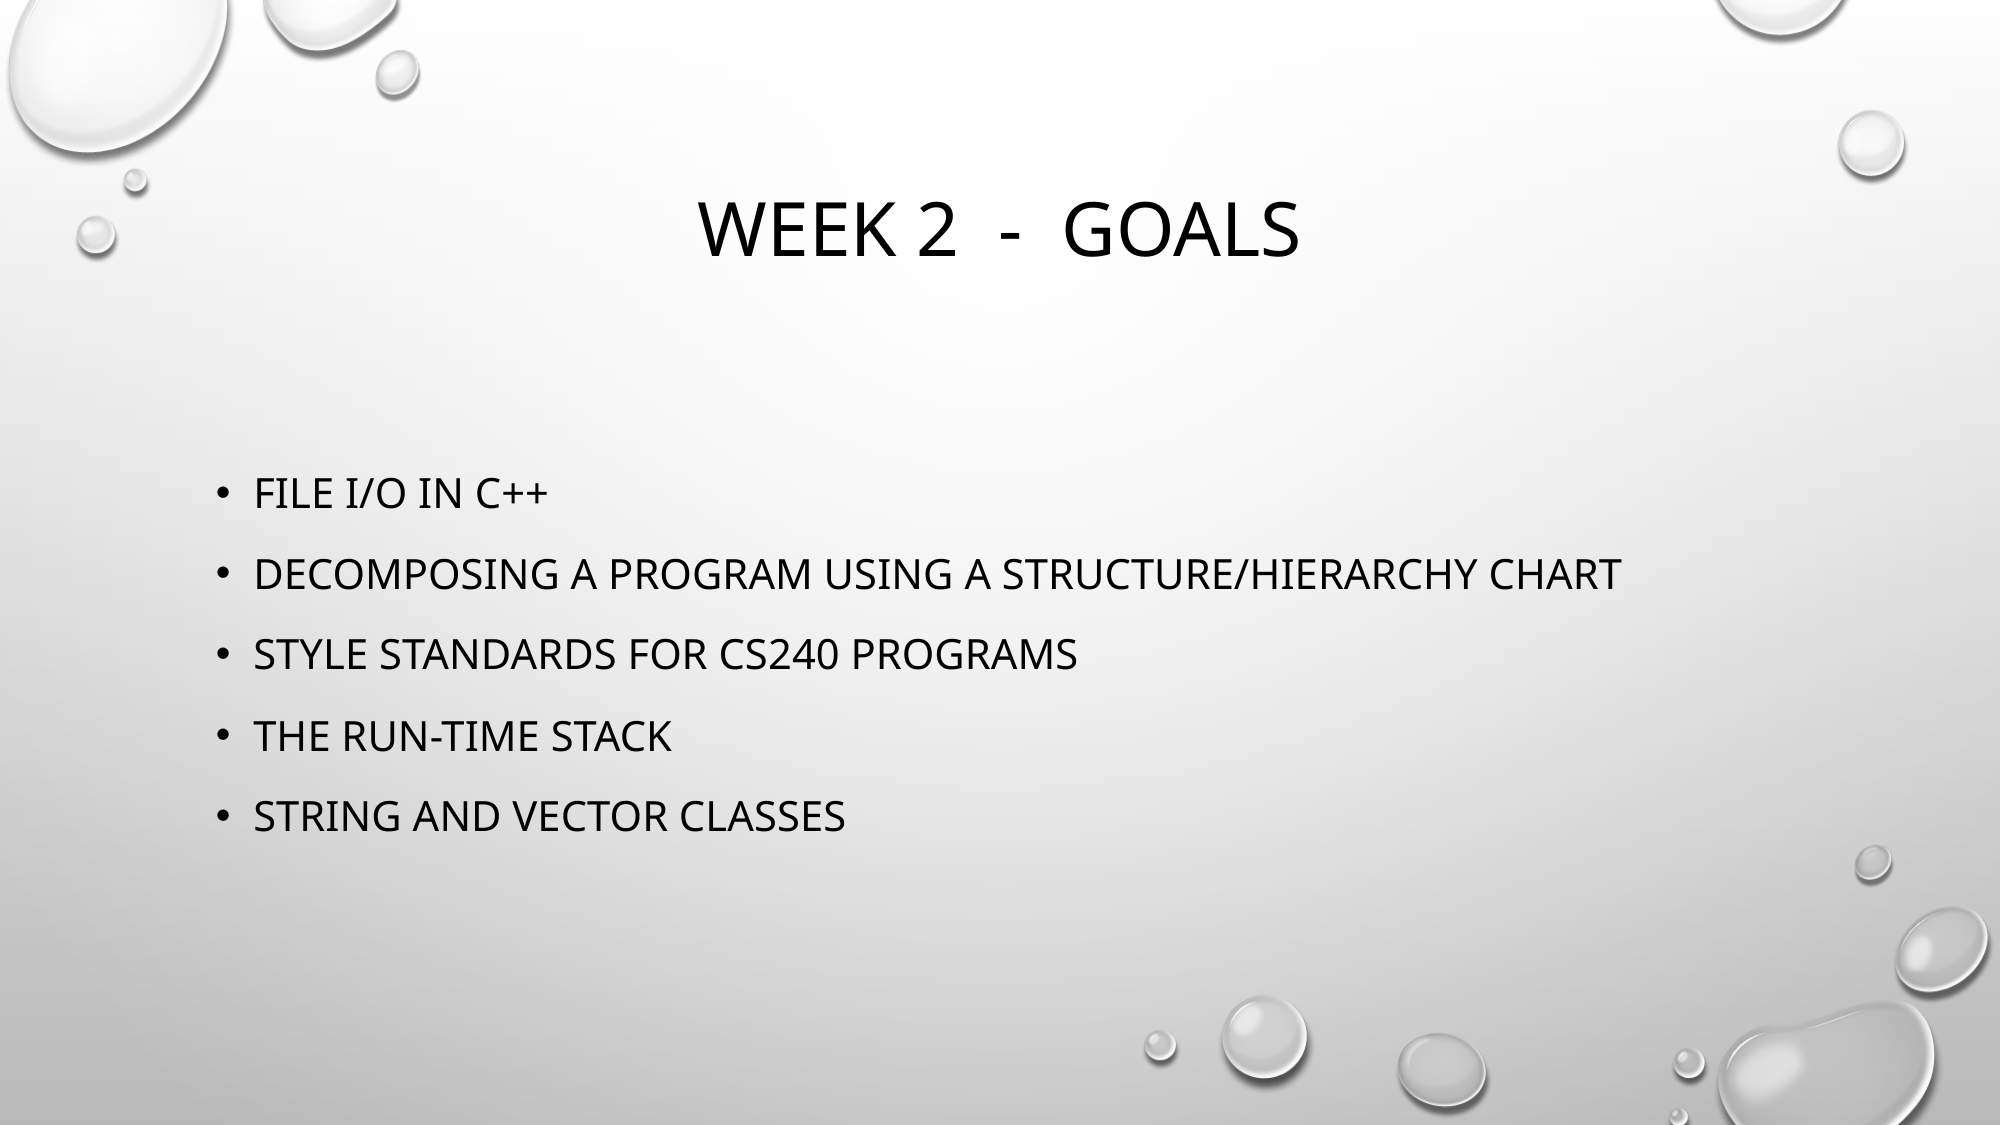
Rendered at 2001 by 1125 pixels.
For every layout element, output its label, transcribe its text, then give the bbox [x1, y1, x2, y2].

picture [0, 0, 2000, 1125]
list File i/o in c++ Decomposing a program using a structure/hierarchy chart Style standards for cs240 programs The run-time stack String and vector classes [200, 449, 1901, 1011]
title Week 2 - goals [149, 101, 1851, 364]
